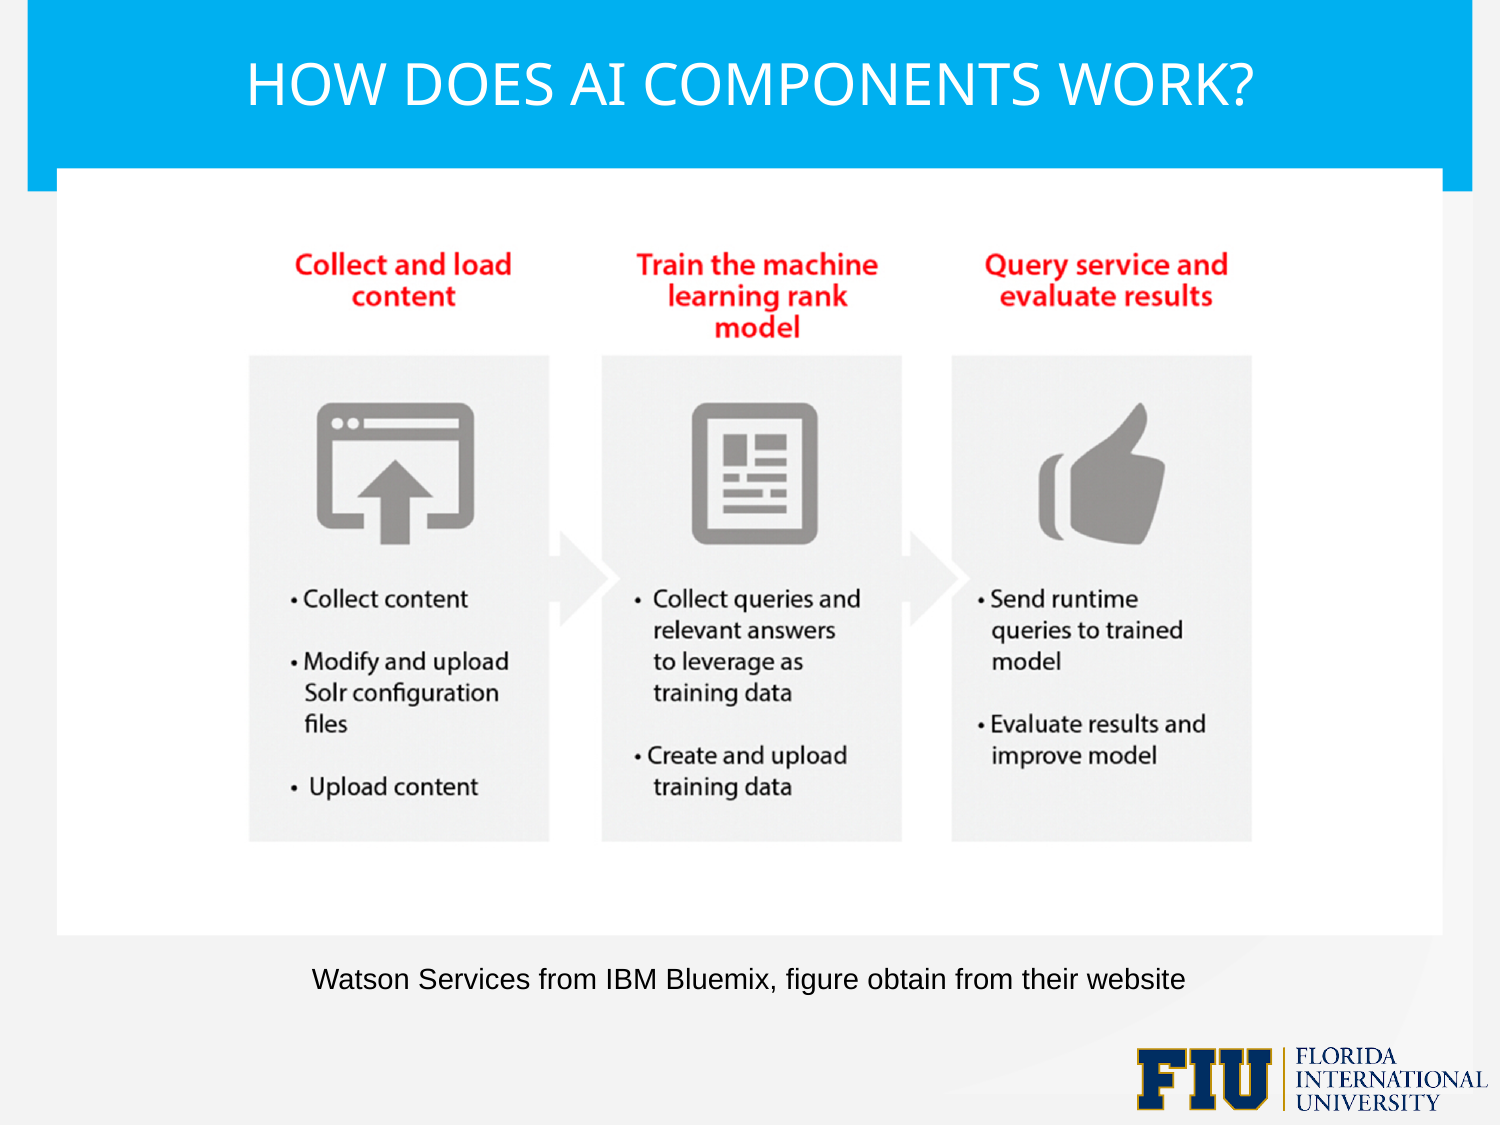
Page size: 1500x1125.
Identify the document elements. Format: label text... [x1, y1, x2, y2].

text_box Watson Services from IBM Bluemix, figure obtain from their website [297, 953, 1203, 1003]
title How does AI components work? [27, 0, 1473, 192]
text_box [56, 168, 1443, 936]
picture [24, 30, 1488, 1111]
picture [235, 215, 1264, 884]
